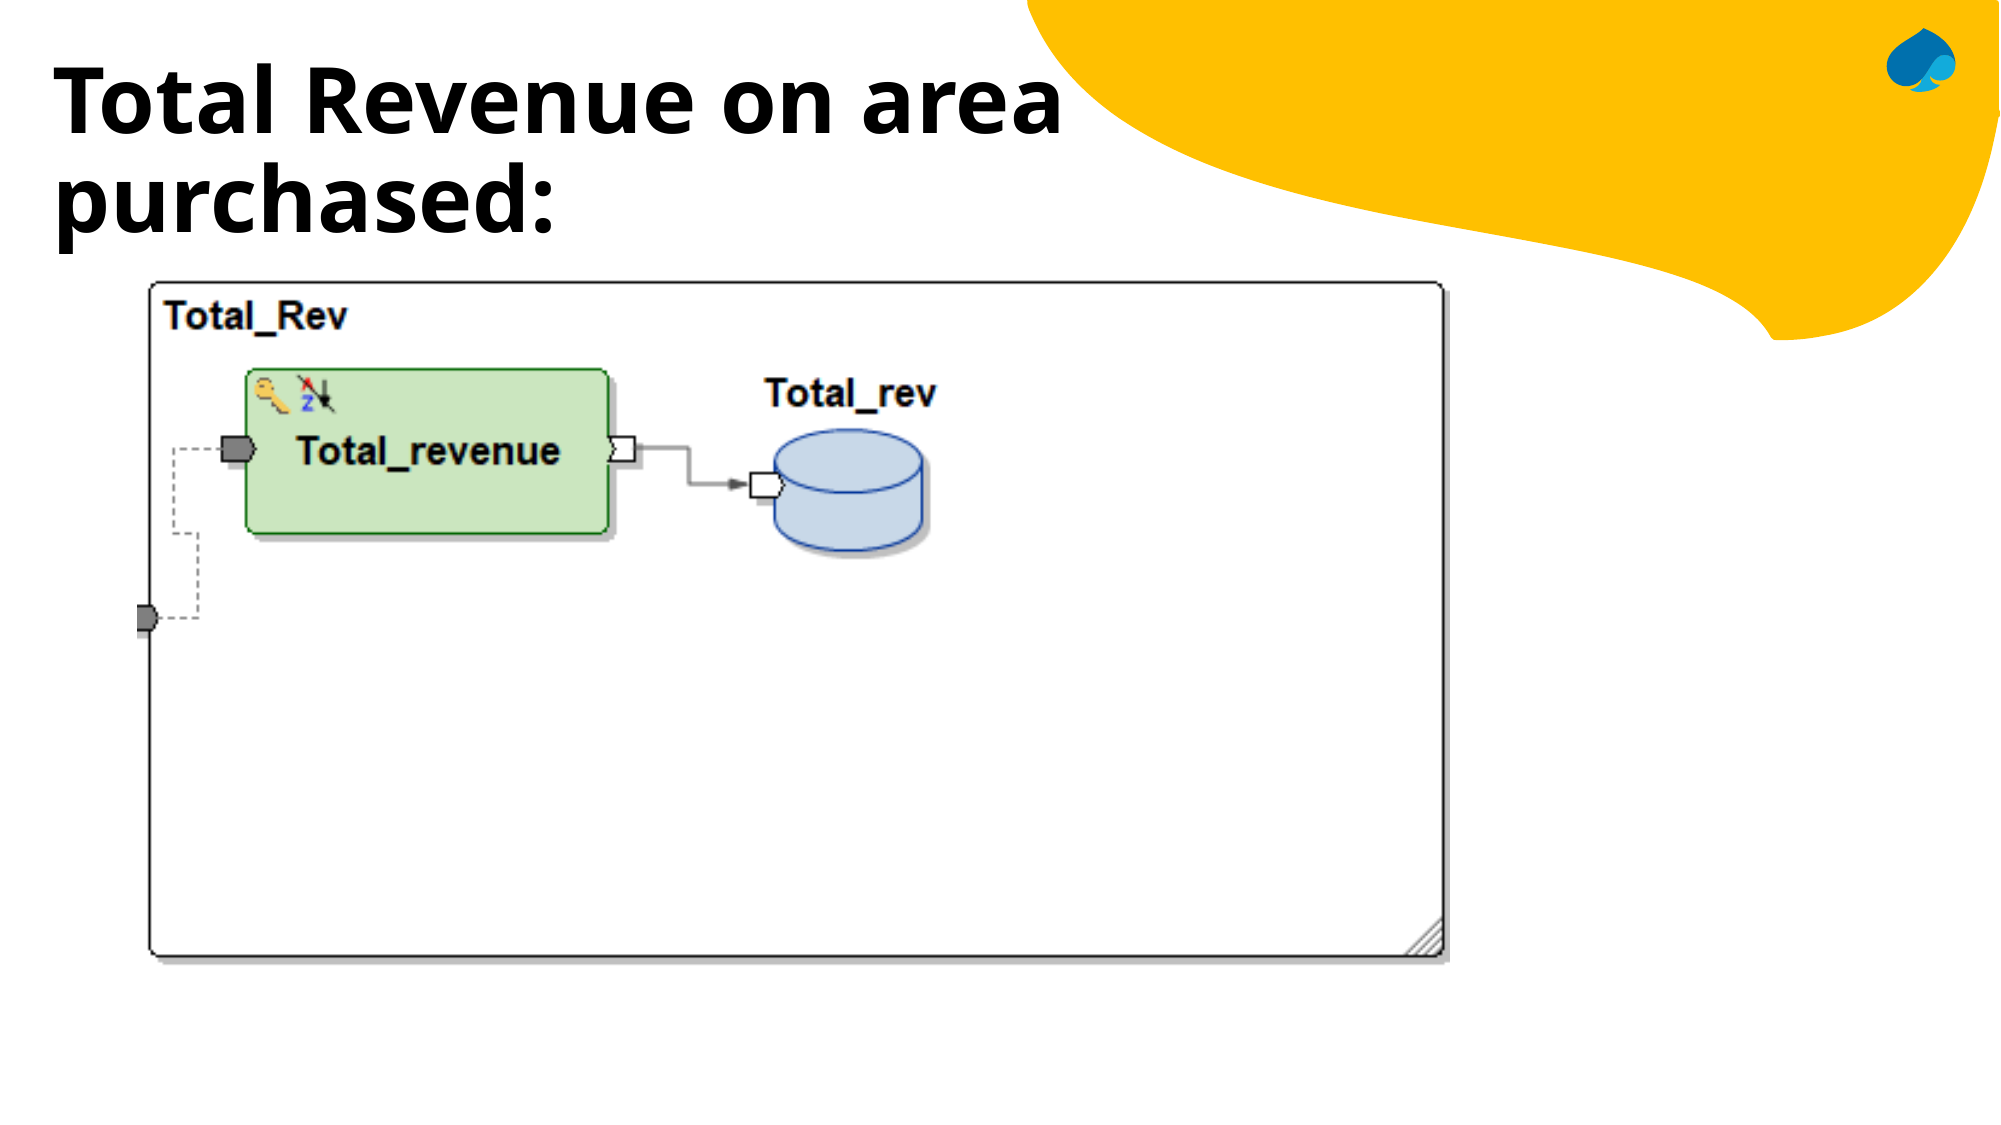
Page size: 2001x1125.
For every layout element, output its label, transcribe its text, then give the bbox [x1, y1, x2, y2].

title Total Revenue on area purchased: [37, 0, 1350, 307]
picture [137, 277, 1450, 975]
